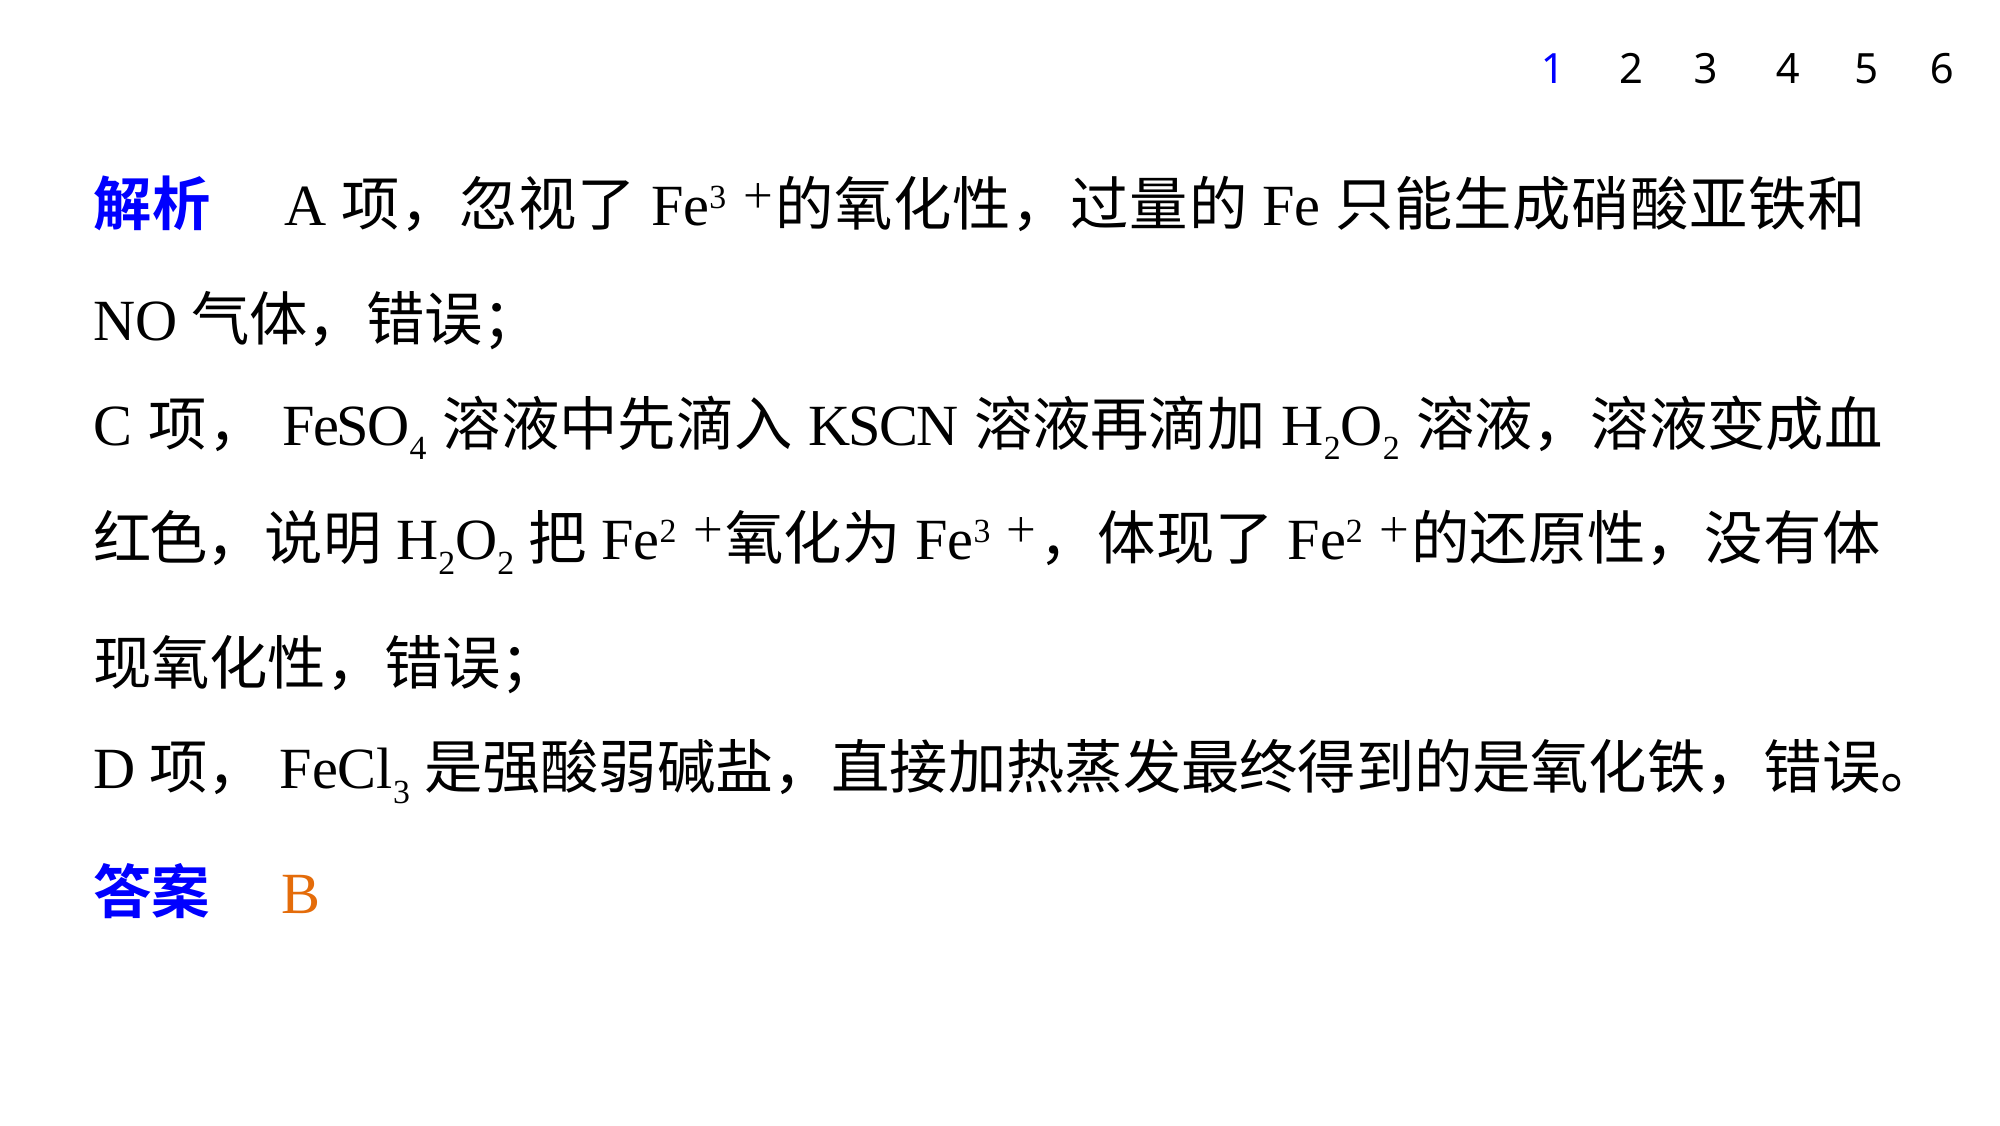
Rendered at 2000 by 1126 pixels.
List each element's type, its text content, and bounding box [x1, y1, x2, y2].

text_box 1 [1519, 19, 1585, 114]
text_box 2 [1601, 19, 1664, 114]
text_box 5 [1837, 19, 1899, 114]
text_box 解析 A项，忽视了Fe3＋的氧化性，过量的Fe只能生成硝酸亚铁和NO气体，错误； C项，FeSO4溶液中先滴入KSCN溶液再滴加H2O2溶液，溶液变成血红色，说明H2O2把Fe2＋氧化为Fe3＋，体现了Fe2＋的还原性，没有体现氧化性，错误； D项，FeCl3是强酸弱碱盐，直接加热蒸发最终得到的是氧化铁，错误。 答案 B [78, 115, 1896, 933]
text_box 6 [1912, 19, 1974, 114]
text_box 4 [1754, 19, 1820, 114]
text_box 3 [1680, 19, 1738, 114]
